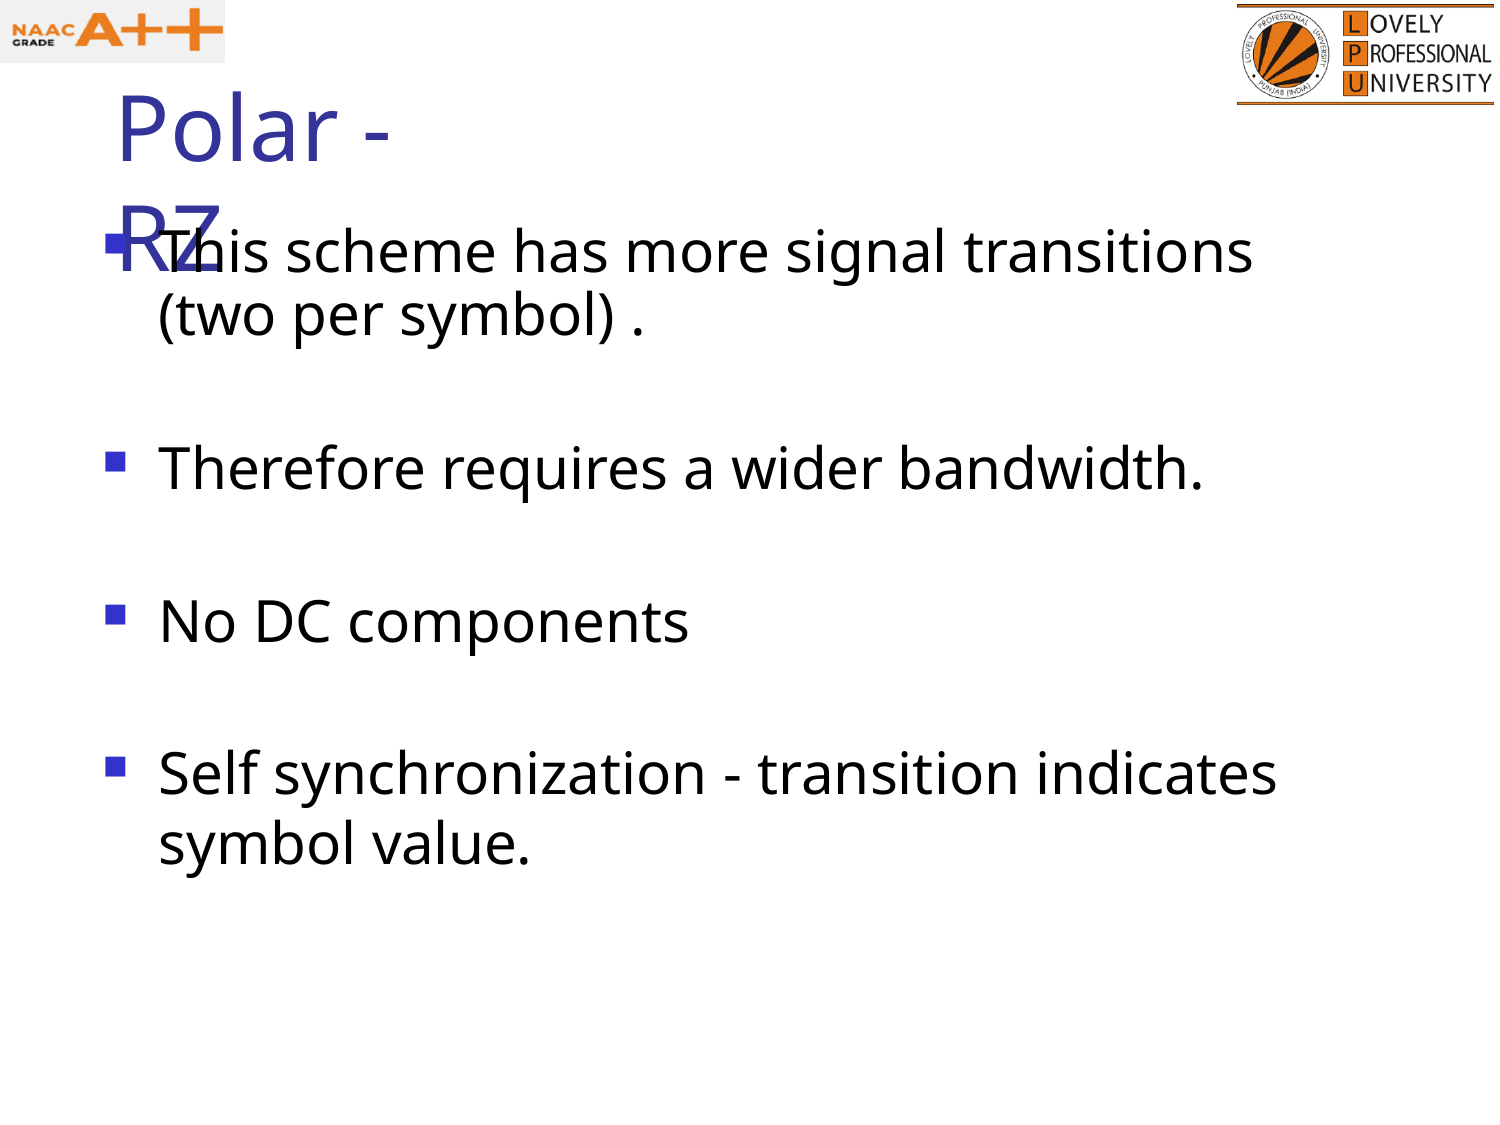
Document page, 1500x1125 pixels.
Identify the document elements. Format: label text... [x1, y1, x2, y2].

picture [0, 0, 226, 63]
text_box This scheme has more signal transitions (two per symbol) . Therefore requires a wider bandwidth. No DC components Self synchronization - transition indicates symbol value. [100, 210, 1325, 952]
picture [1237, 3, 1495, 105]
title Polar - RZ [112, 67, 519, 210]
